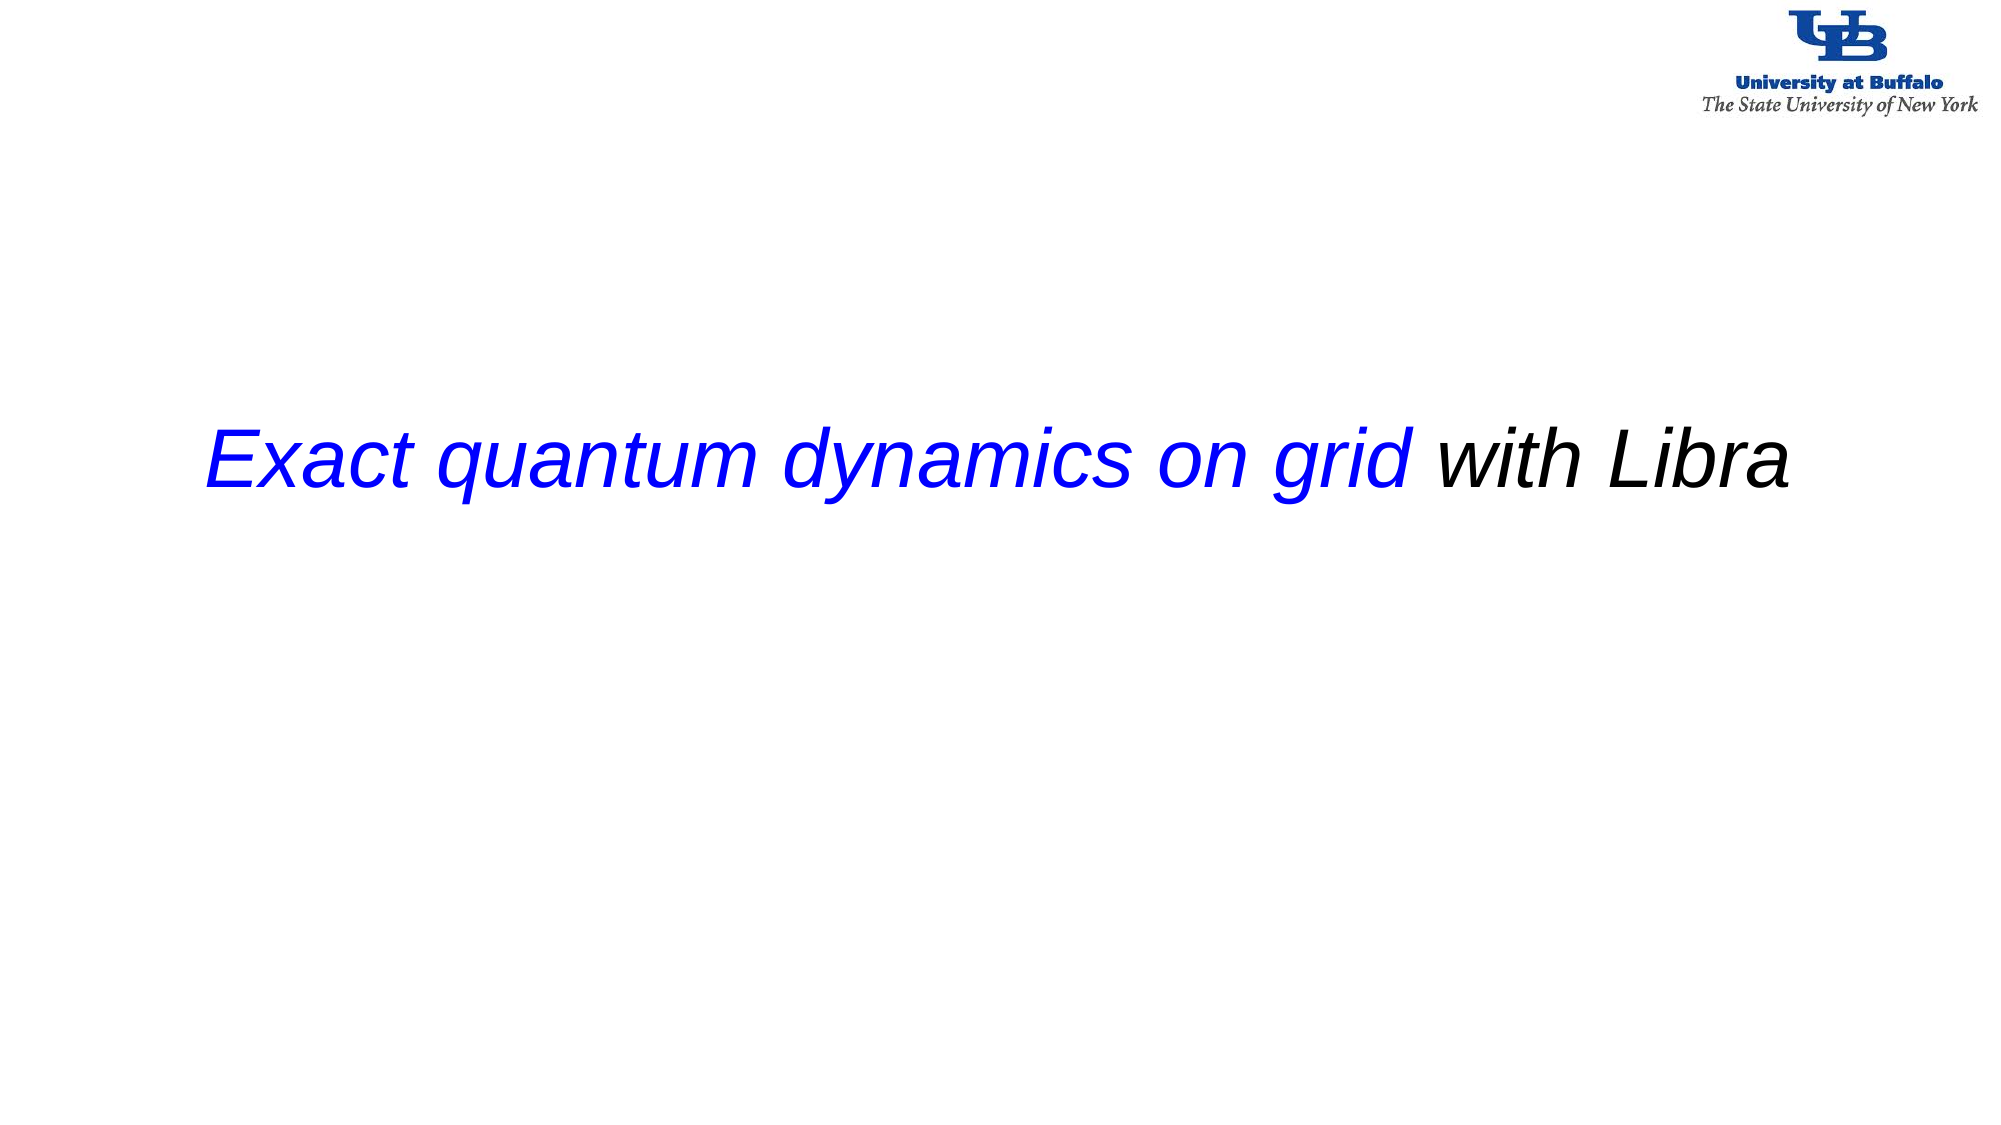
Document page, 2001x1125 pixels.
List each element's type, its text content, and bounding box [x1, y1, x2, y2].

text_box Exact quantum dynamics on grid with Libra [40, 396, 1957, 512]
picture [1674, 0, 2000, 130]
